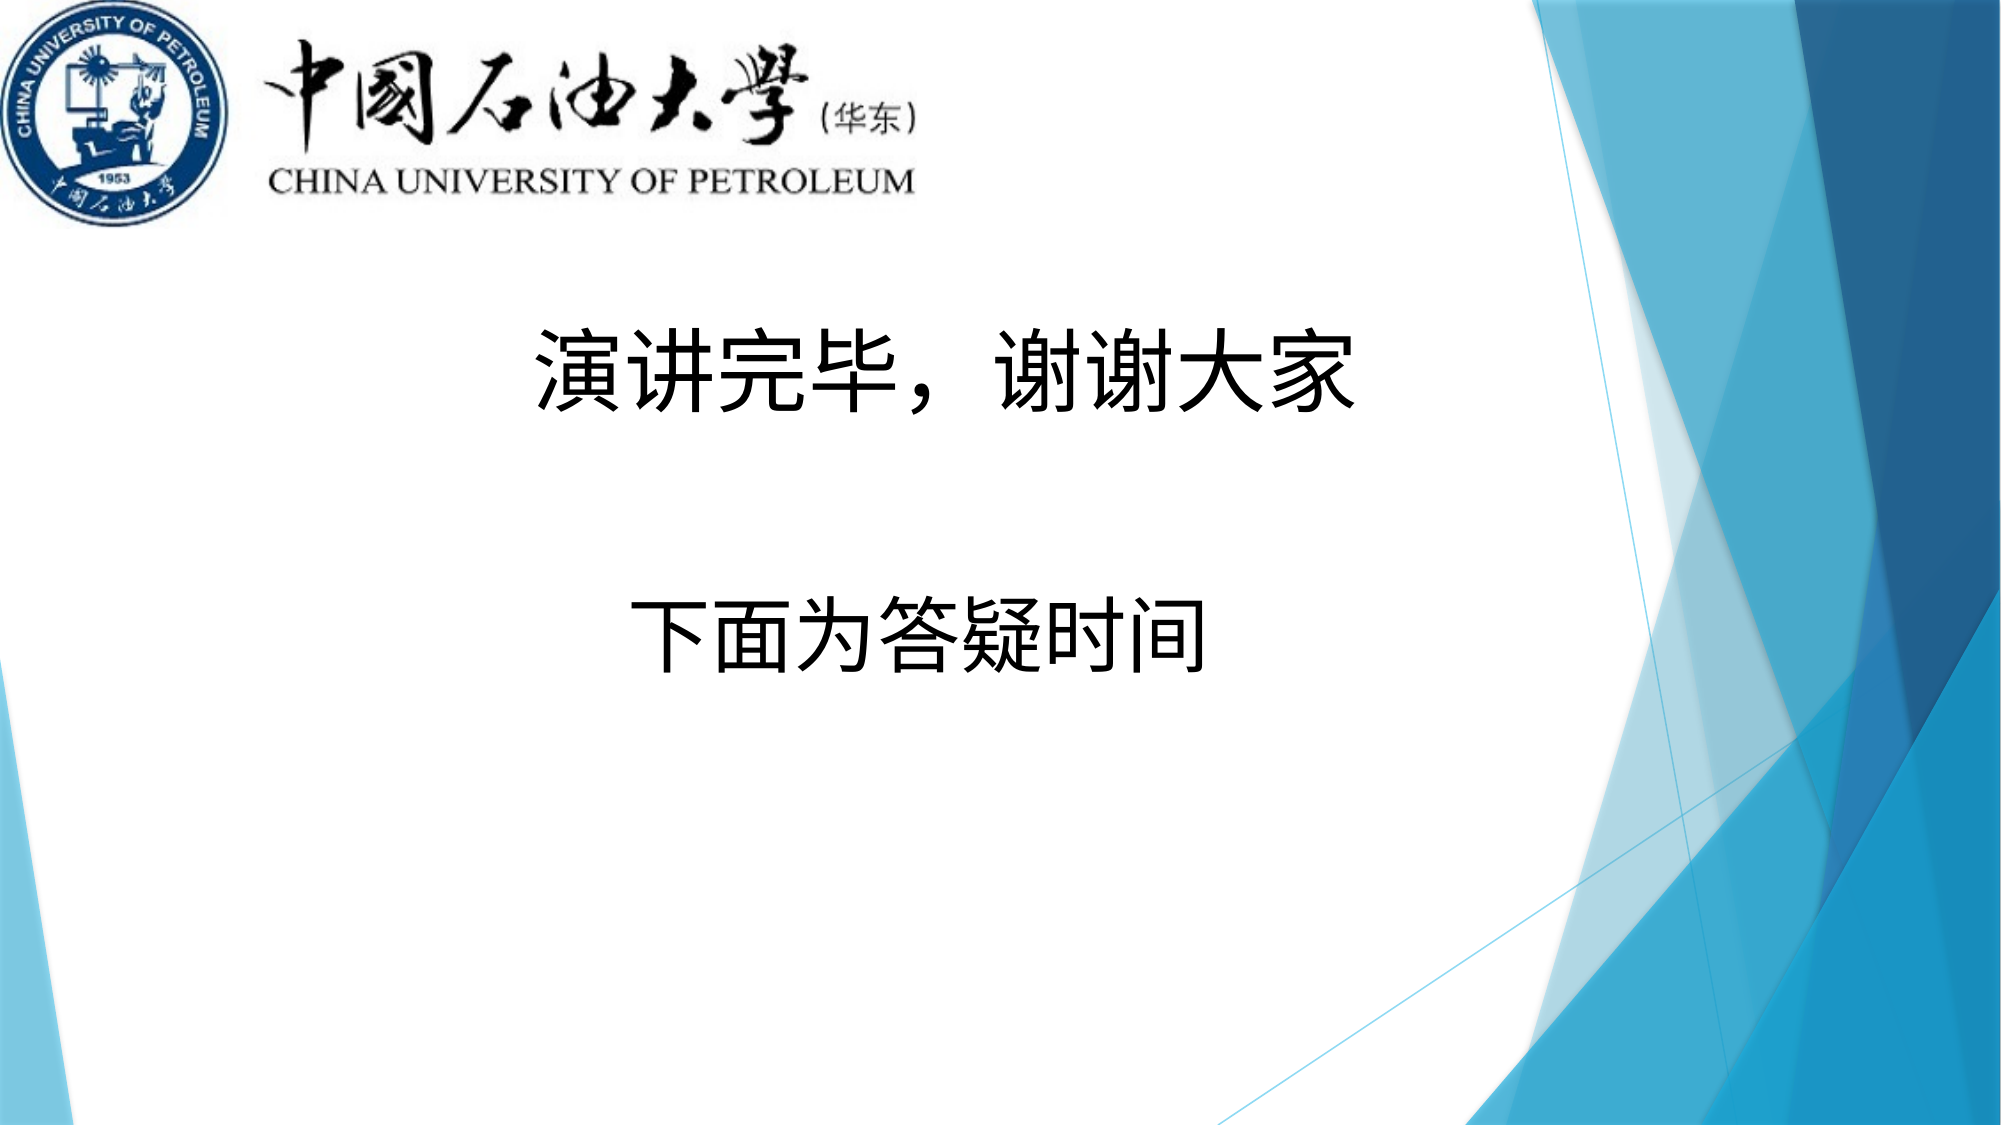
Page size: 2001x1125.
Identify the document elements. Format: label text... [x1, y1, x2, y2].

picture [0, 0, 917, 230]
text_box 下面为答疑时间 [612, 575, 1453, 691]
text_box 演讲完毕，谢谢大家 [518, 306, 1862, 432]
